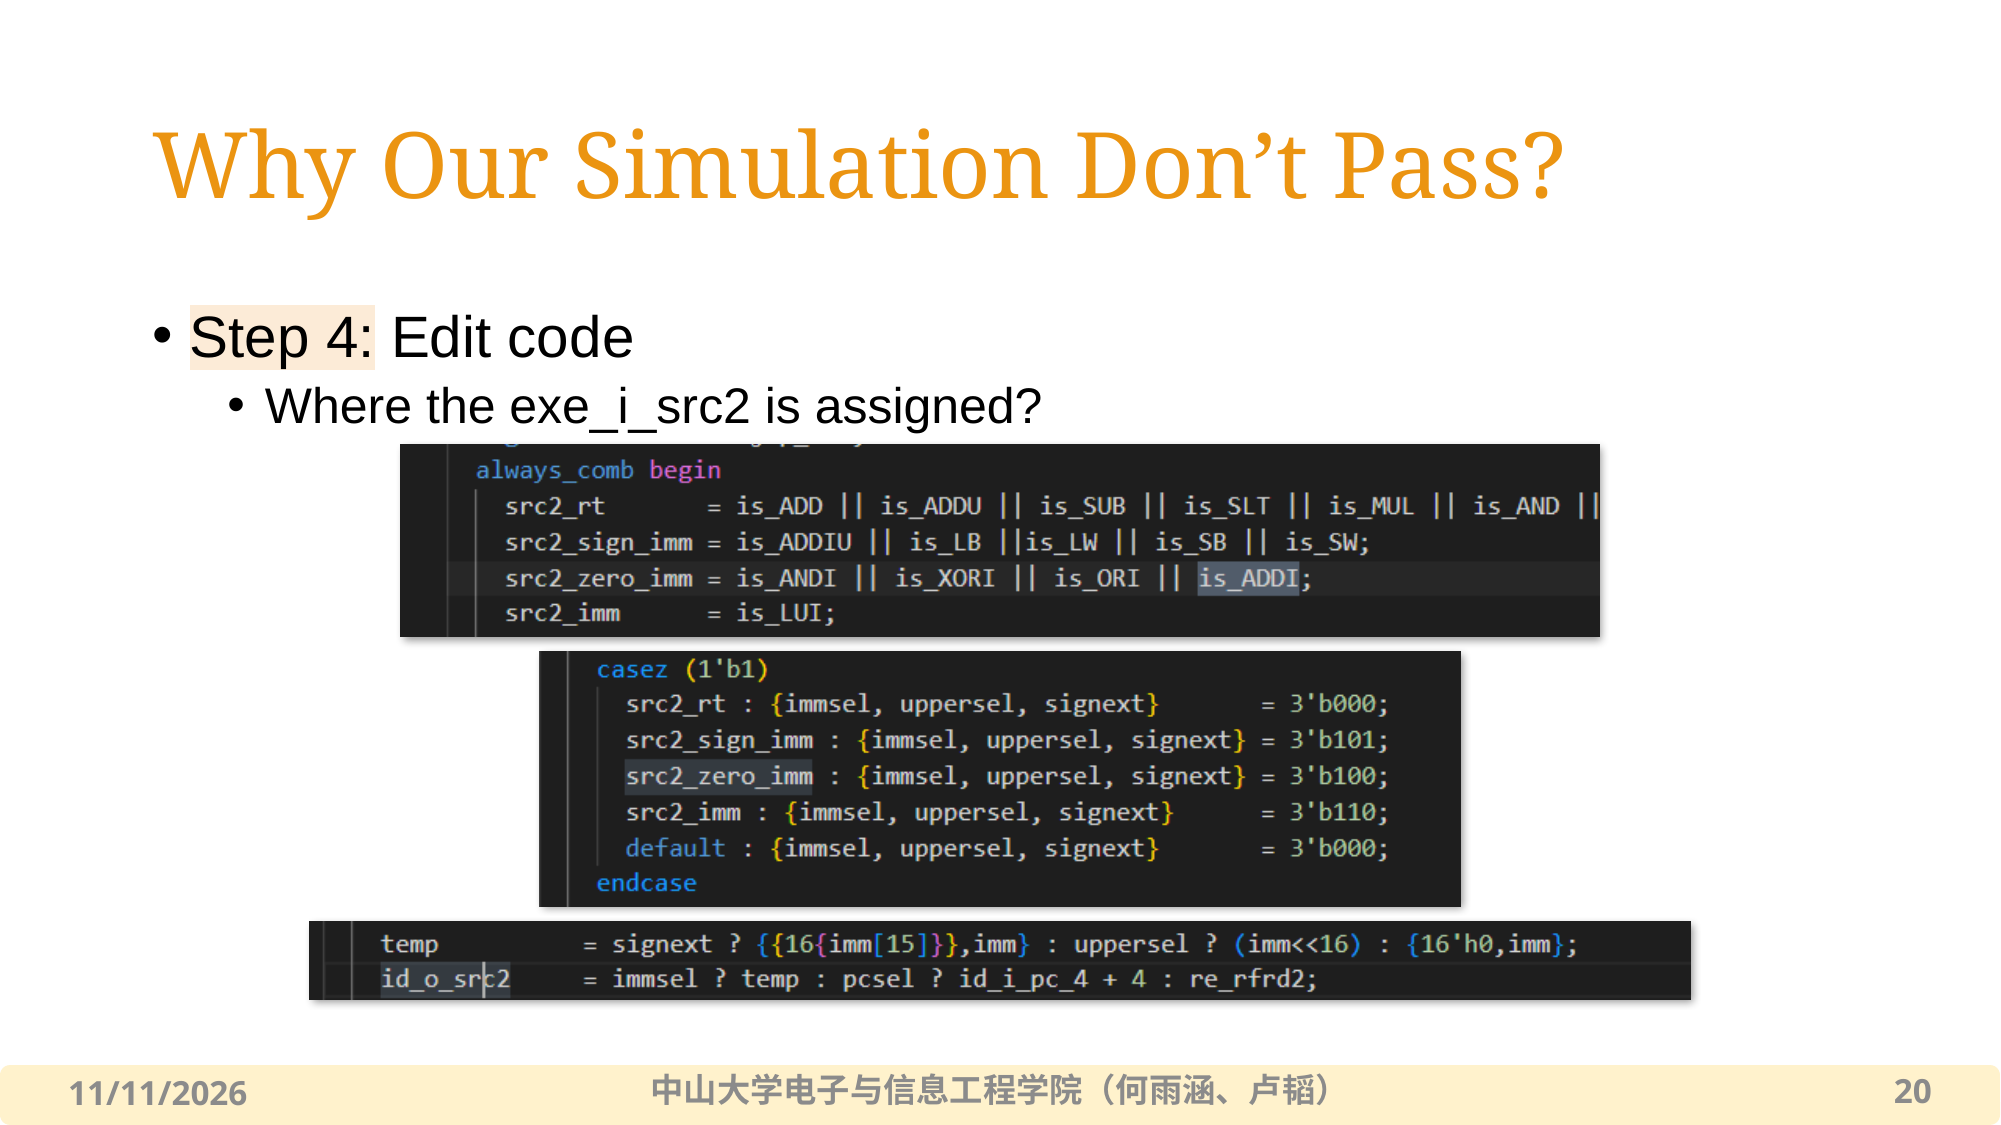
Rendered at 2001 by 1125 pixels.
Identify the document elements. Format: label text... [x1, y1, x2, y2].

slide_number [53, 1064, 504, 1125]
slide_number 20 [1497, 1062, 1947, 1123]
picture [400, 444, 1600, 637]
footer 中山大学电子与信息工程学院（何雨涵、卢韬） [503, 1062, 1497, 1123]
picture [538, 651, 1461, 907]
picture [309, 921, 1691, 1000]
title Why Our Simulation Don’t Pass? [137, 59, 1863, 278]
list Step 4: Edit code Where the exe_i_src2 is assigned? [137, 299, 1863, 1014]
